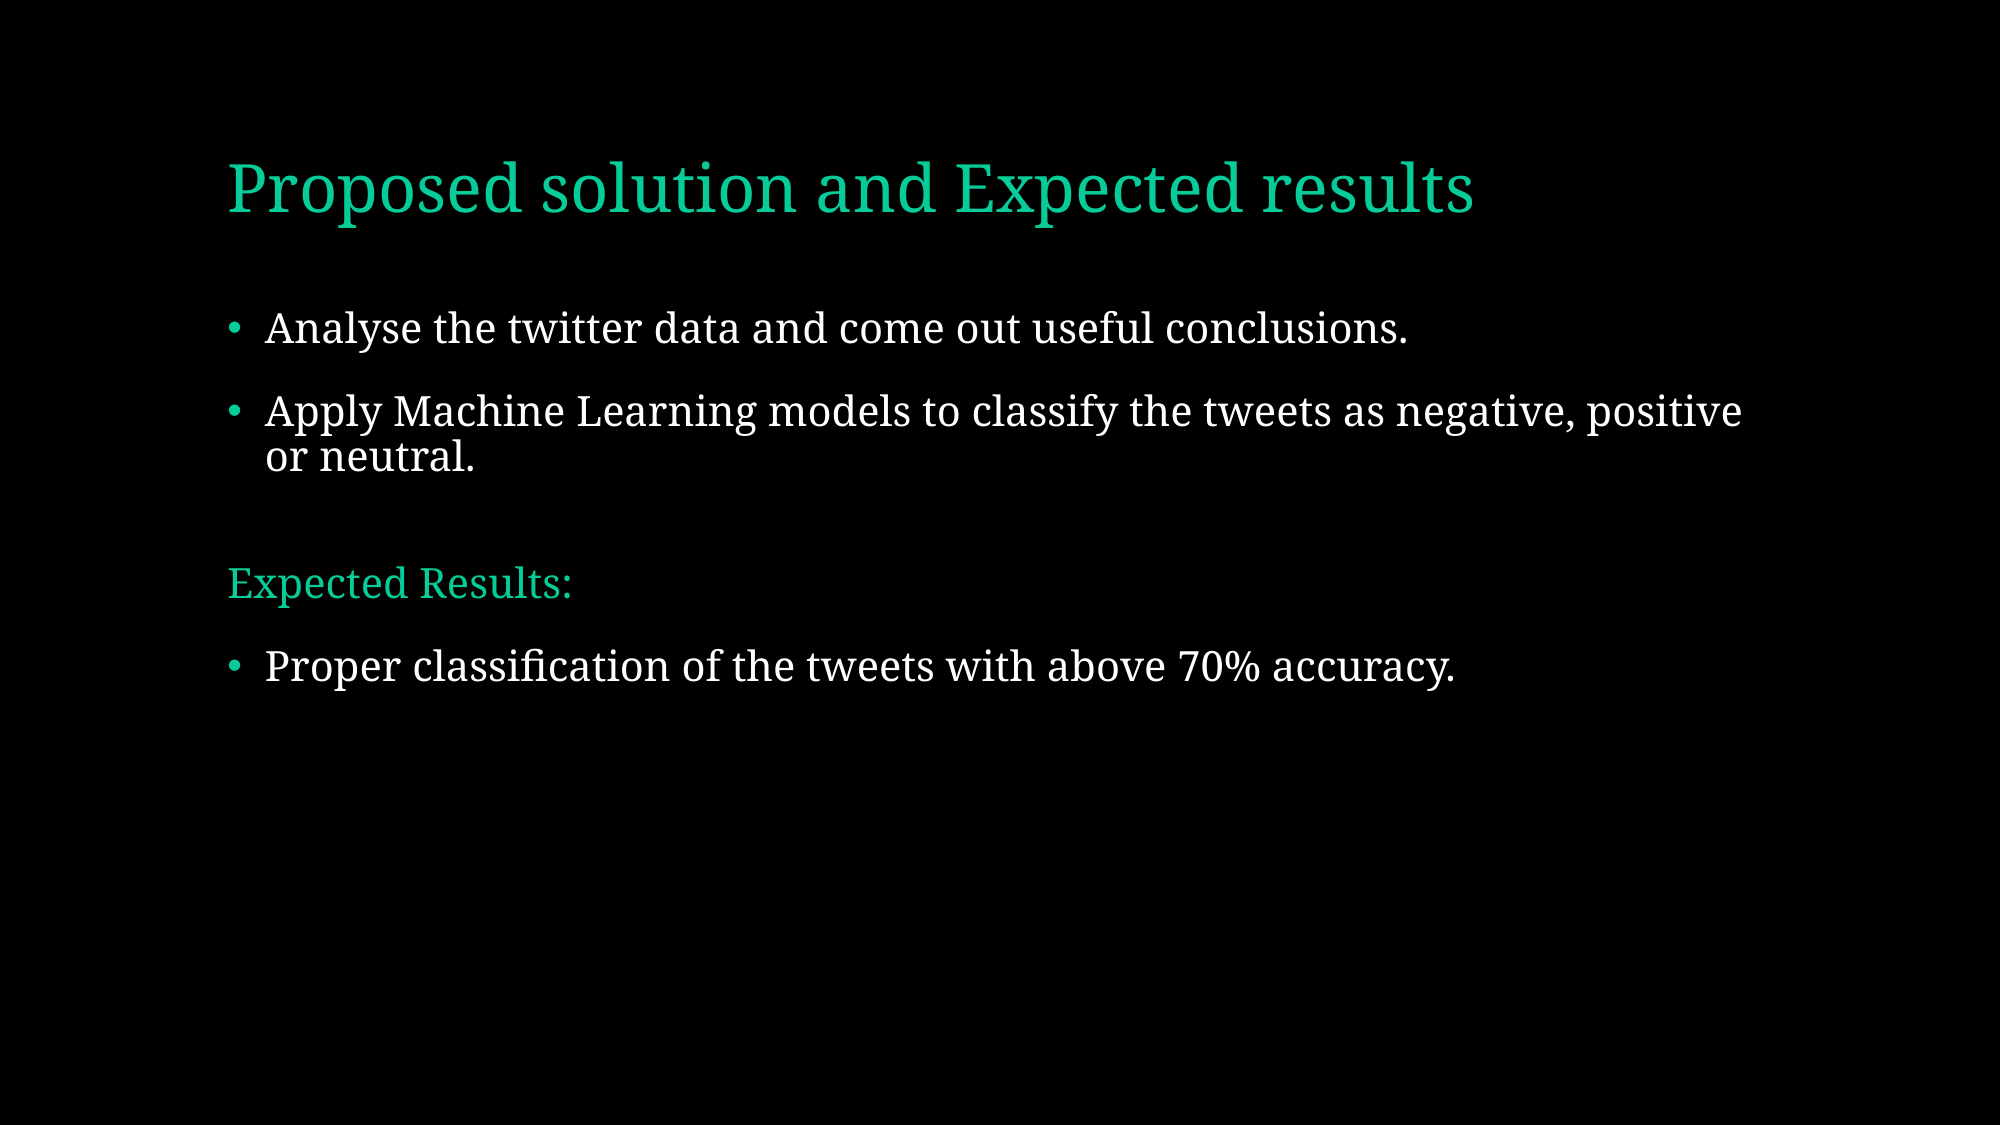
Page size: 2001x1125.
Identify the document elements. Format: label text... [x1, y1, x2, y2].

list Analyse the twitter data and come out useful conclusions. Apply Machine Learning models to classify the tweets as negative, positive or neutral. Expected Results: Proper classification of the tweets with above 70% accuracy. [212, 299, 1770, 1014]
title Proposed solution and Expected results [212, 59, 1788, 235]
